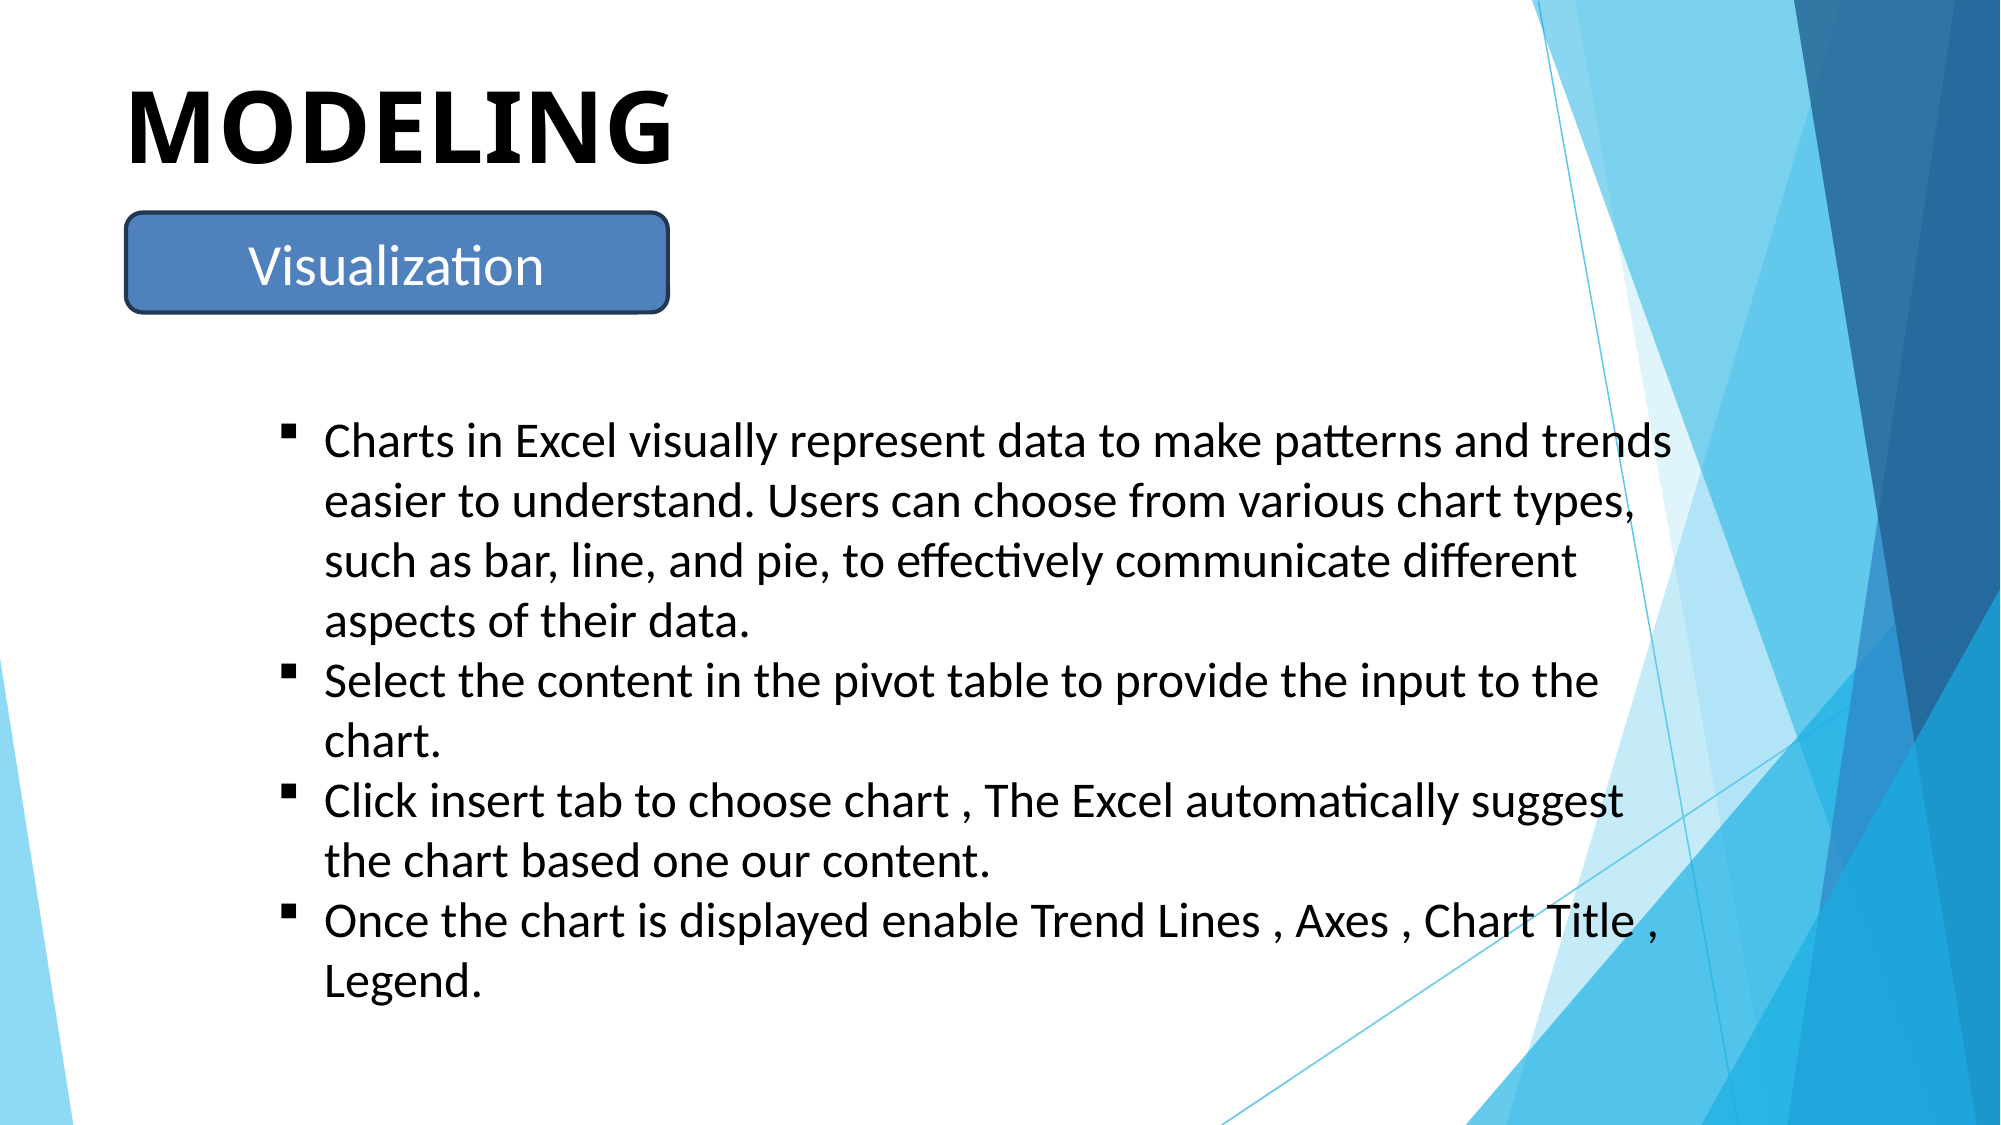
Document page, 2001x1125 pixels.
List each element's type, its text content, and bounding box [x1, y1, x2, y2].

title MODELING [123, 63, 1877, 188]
text_box Charts in Excel visually represent data to make patterns and trends easier to understand. Users can choose from various chart types, such as bar, line, and pie, to effectively communicate different aspects of their data. Select the content in the pivot table to provide the input to the chart. Click insert tab to choose chart , The Excel automatically suggest the chart based one our content. Once the chart is displayed enable Trend Lines , Axes , Chart Title , Legend. [262, 399, 1713, 1105]
text_box Visualization [123, 210, 671, 315]
